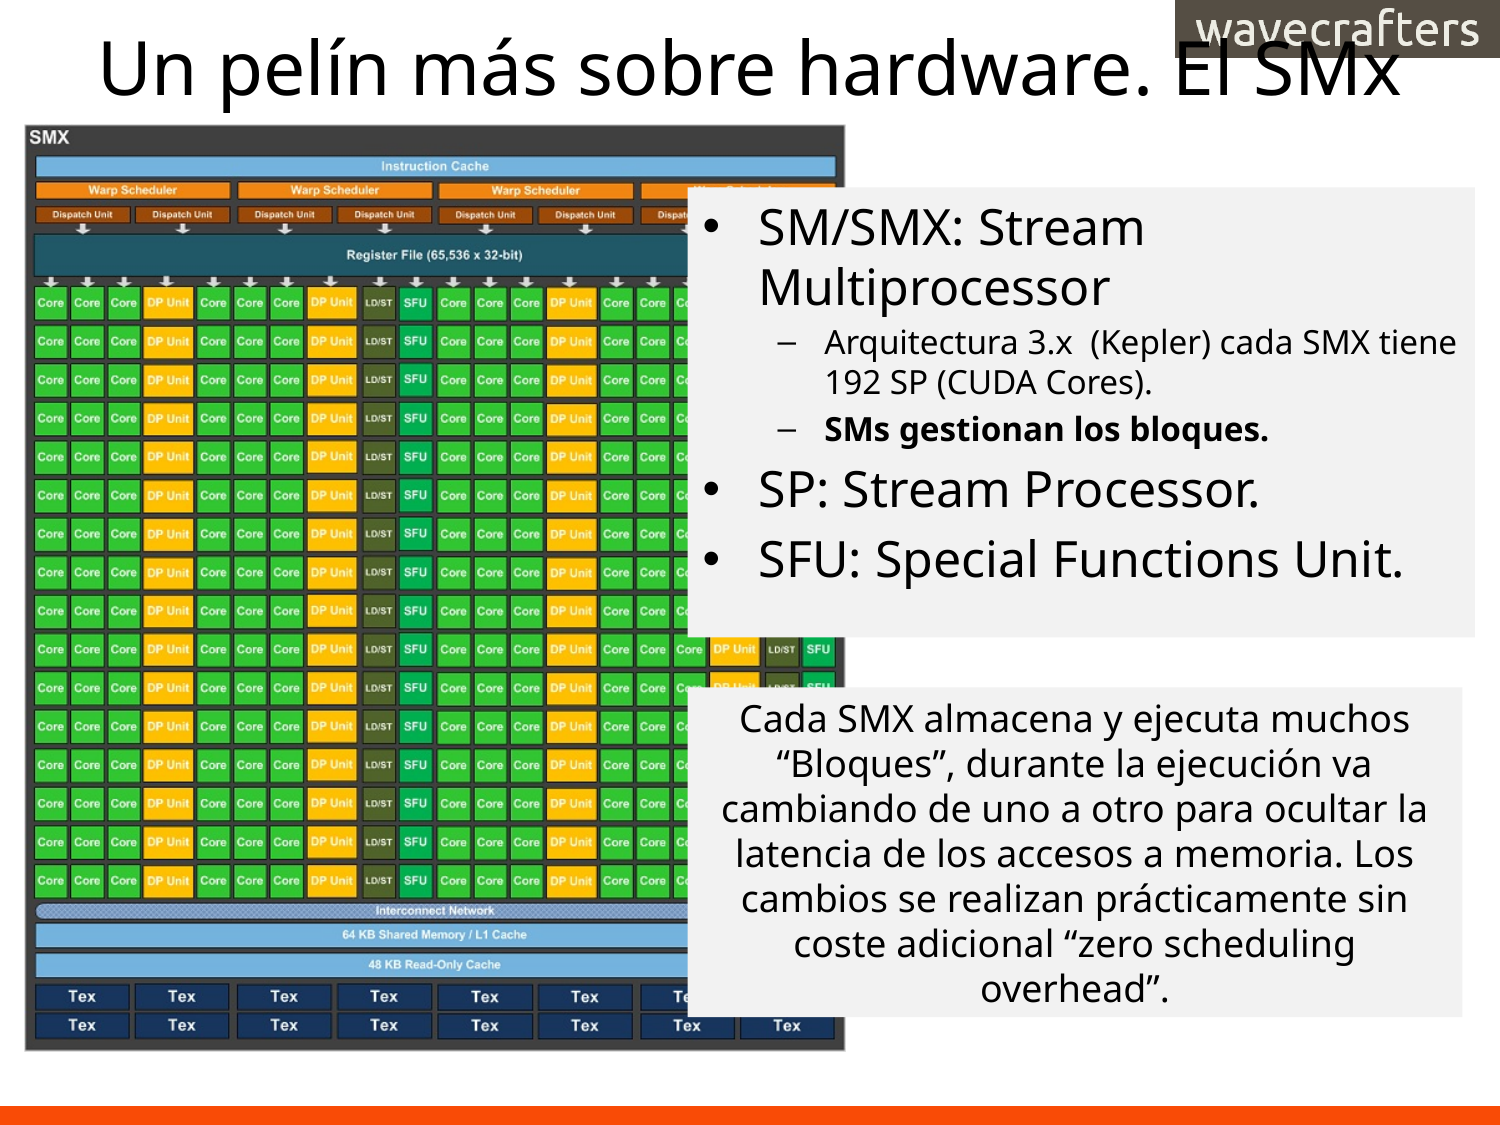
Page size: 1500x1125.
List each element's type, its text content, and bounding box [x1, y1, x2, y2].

title Un pelín más sobre hardware. El SMx [75, 0, 1425, 130]
picture [1425, 0, 1500, 58]
list SM/SMX: Stream Multiprocessor Arquitectura 3.x (Kepler) cada SMX tiene 192 SP (CUDA Cores). SMs gestionan los bloques. SP: Stream Processor. SFU: Special Functions Unit. [851, 187, 1475, 638]
text_box Cada SMX almacena y ejecuta muchos “Bloques”, durante la ejecución va cambiando de uno a otro para ocultar la latencia de los accesos a memoria. Los cambios se realizan prácticamente sin coste adicional “zero scheduling overhead”. [851, 687, 1463, 1018]
picture [23, 124, 846, 1052]
picture [0, 1106, 1500, 1125]
